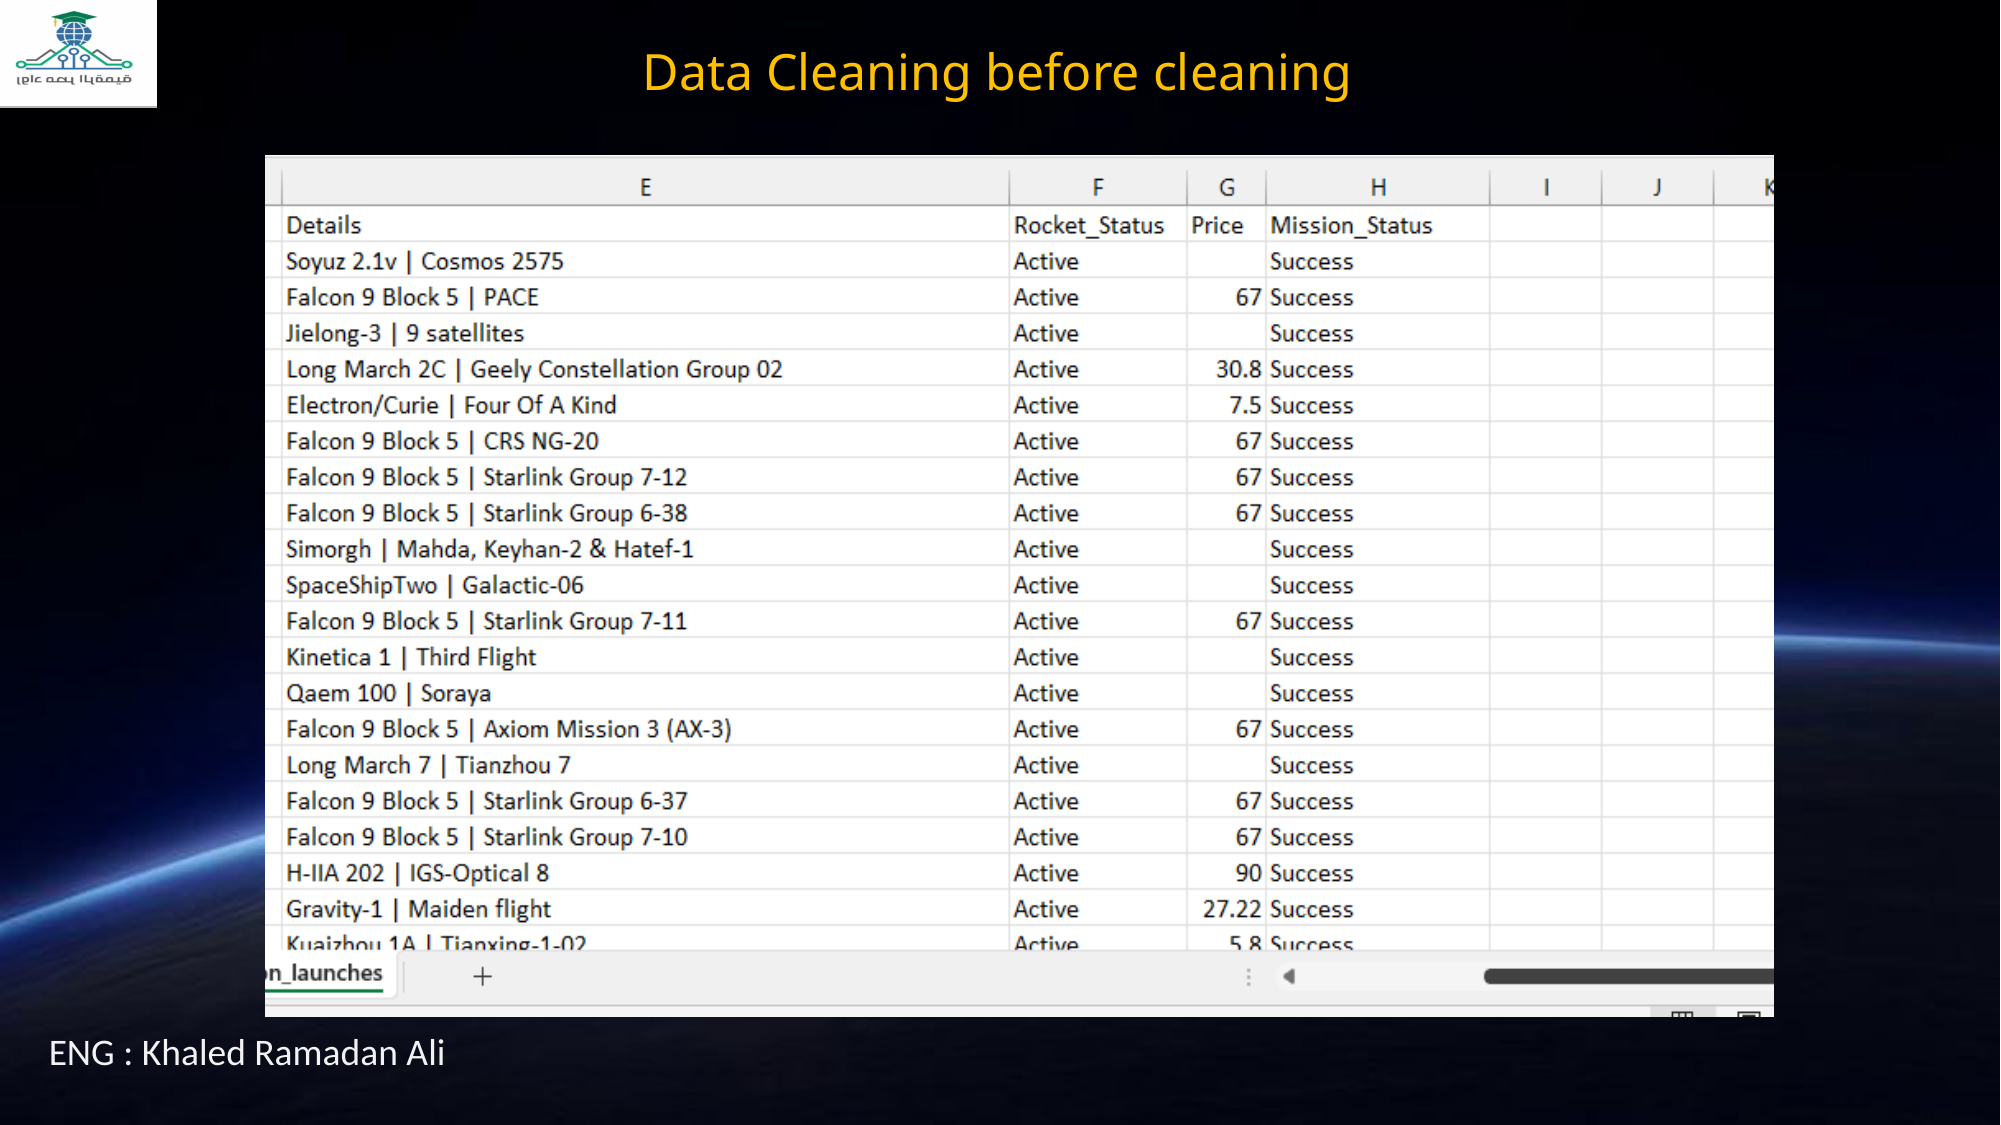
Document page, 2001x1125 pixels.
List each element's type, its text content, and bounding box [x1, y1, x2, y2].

picture [0, 0, 2000, 1125]
text_box Data Cleaning before cleaning [134, 33, 1861, 108]
